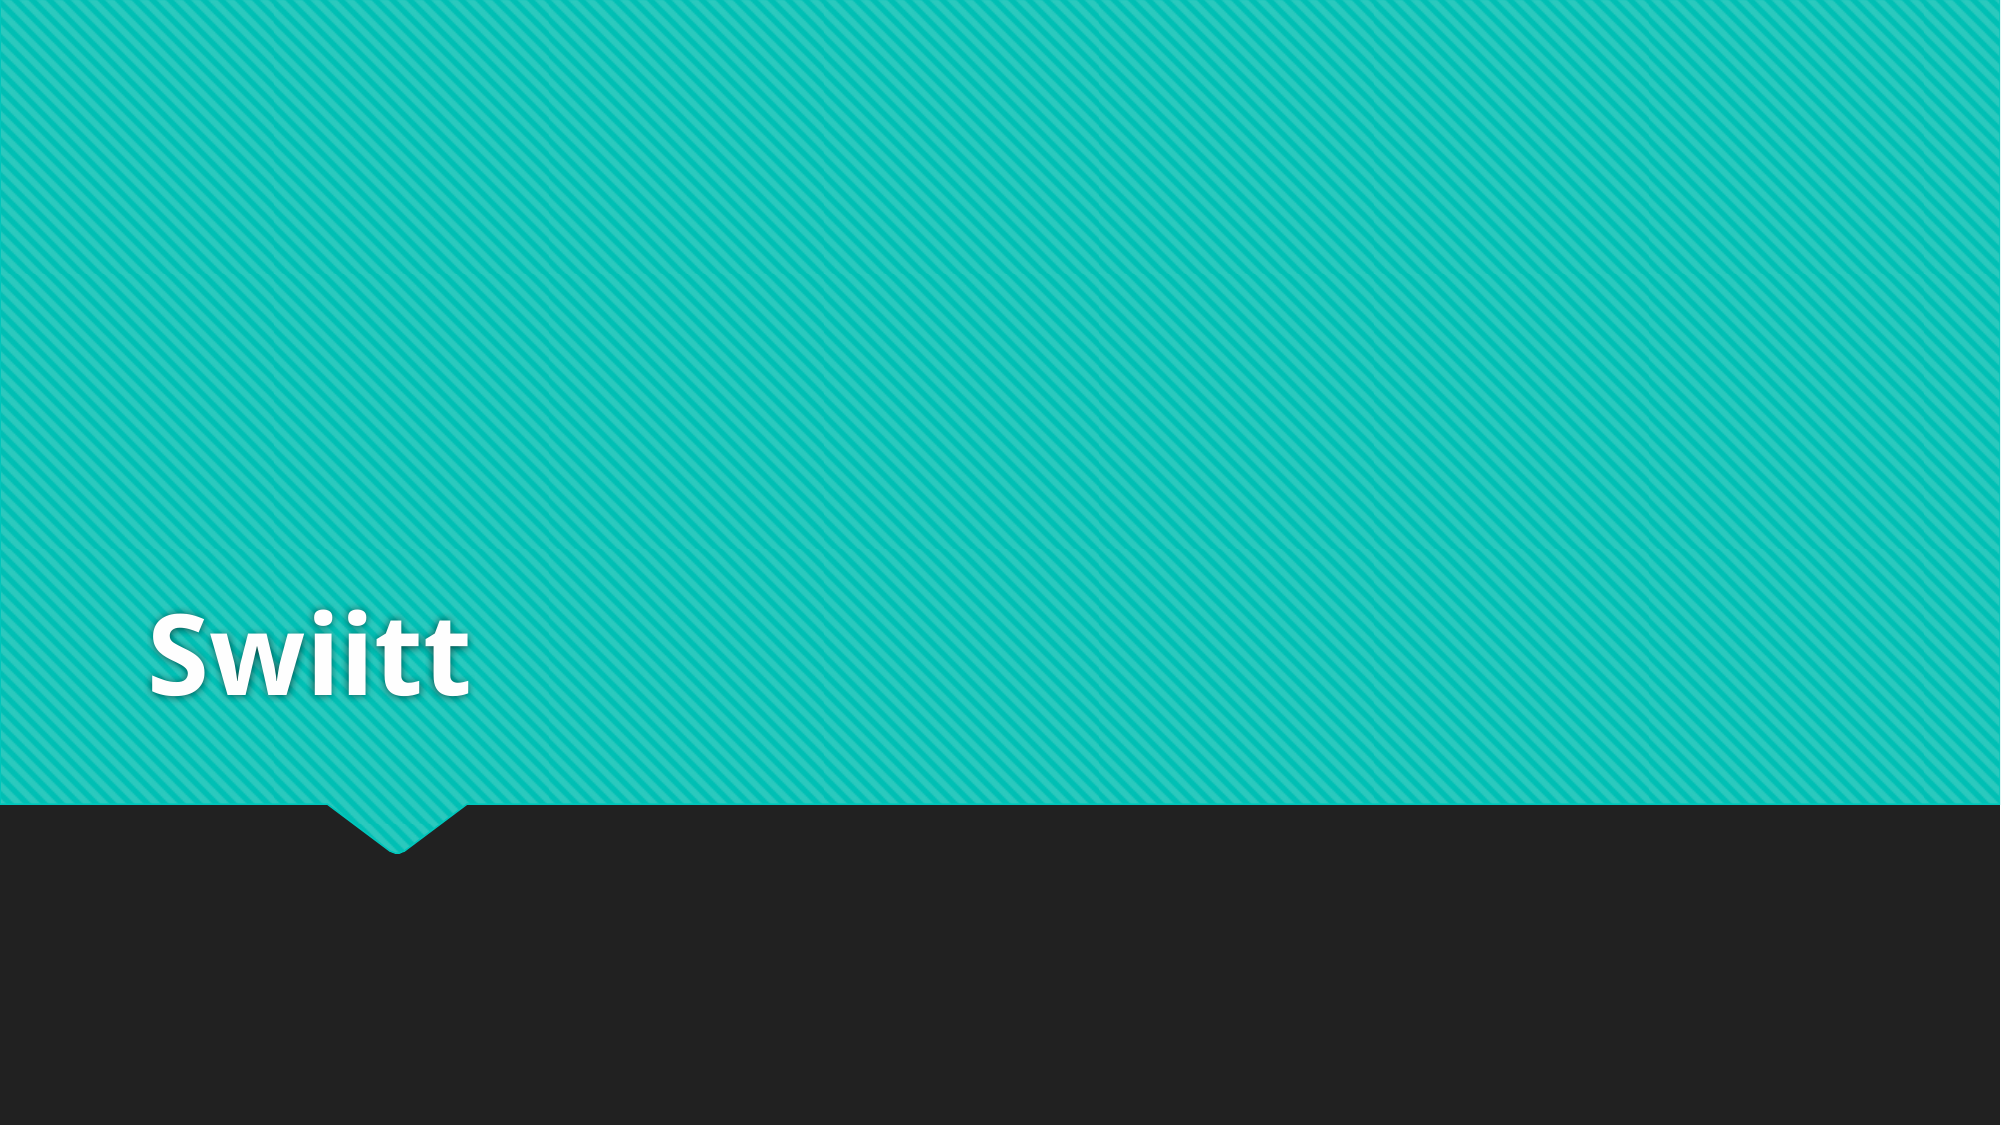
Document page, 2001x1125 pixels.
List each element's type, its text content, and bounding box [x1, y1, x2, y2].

title Swiitt [132, 237, 1868, 726]
